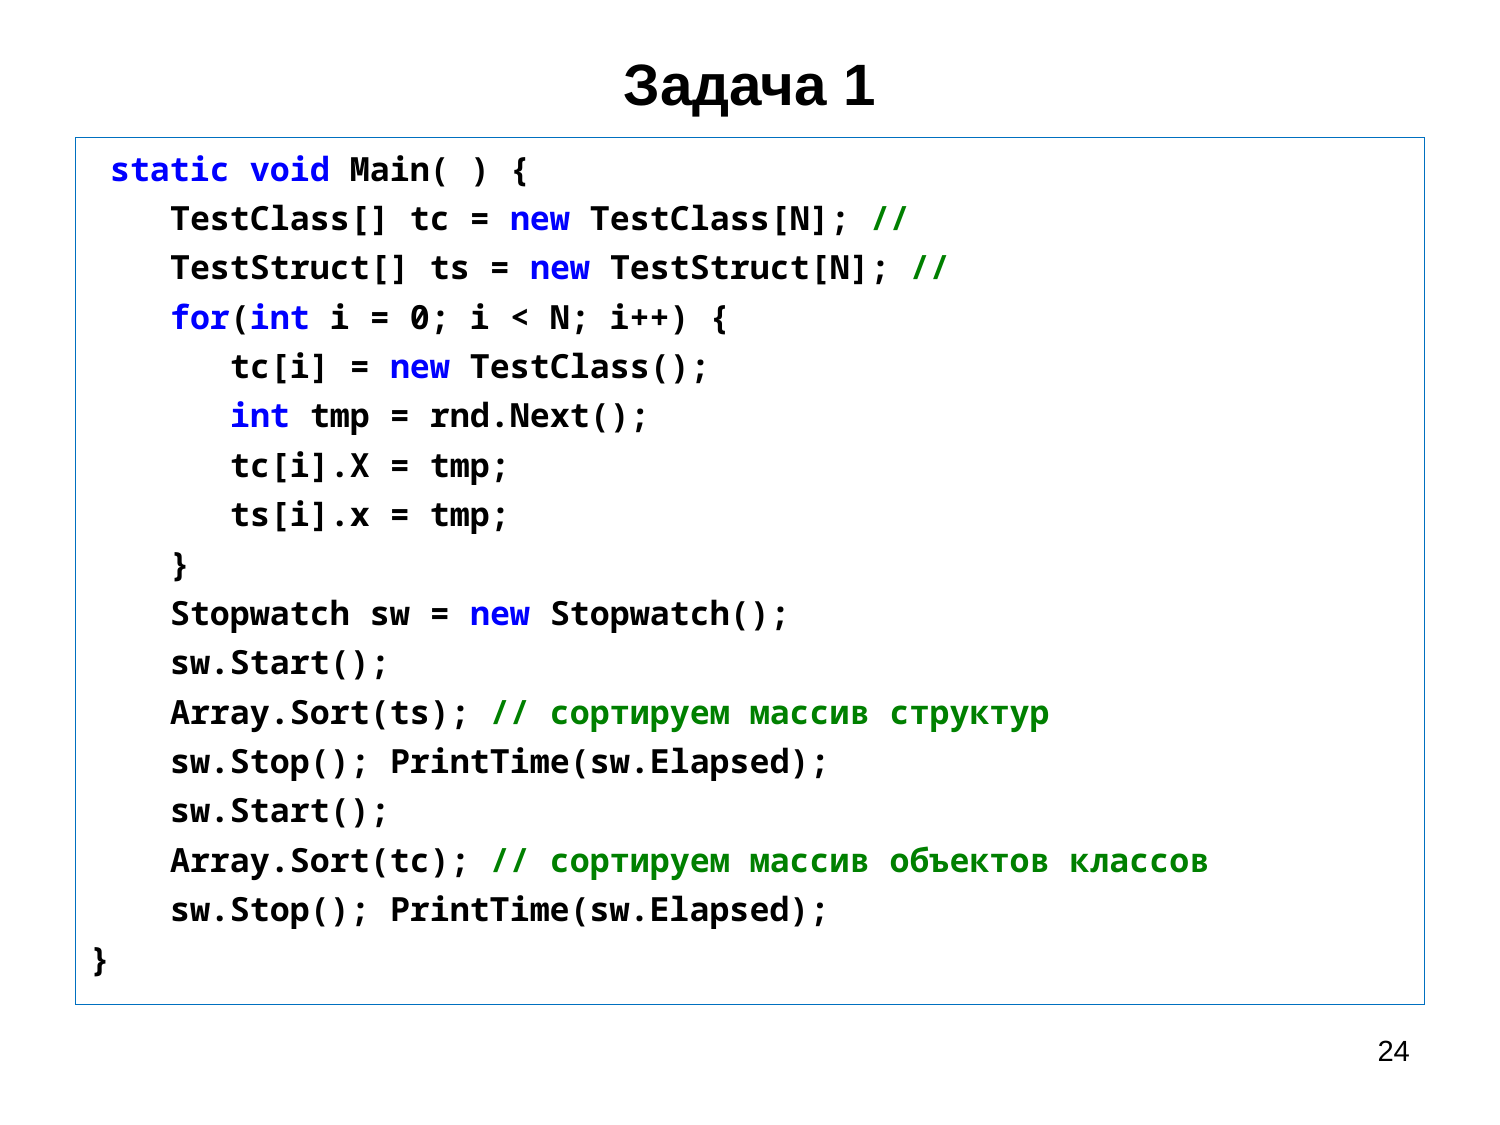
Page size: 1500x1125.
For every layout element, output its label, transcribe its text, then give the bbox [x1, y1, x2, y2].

list static void Main( ) { TestClass[] tc = new TestClass[N]; // TestStruct[] ts = new TestStruct[N]; // for(int i = 0; i < N; i++) { tc[i] = new TestClass(); int tmp = rnd.Next(); tc[i].X = tmp; ts[i].x = tmp; } Stopwatch sw = new Stopwatch(); sw.Start(); Array.Sort(ts); // сортируем массив структур sw.Stop(); PrintTime(sw.Elapsed); sw.Start(); Array.Sort(tc); // сортируем массив объектов классов sw.Stop(); PrintTime(sw.Elapsed); } [75, 137, 1425, 1005]
title Задача 1 [75, 45, 1425, 121]
slide_number 24 [1074, 1024, 1426, 1103]
